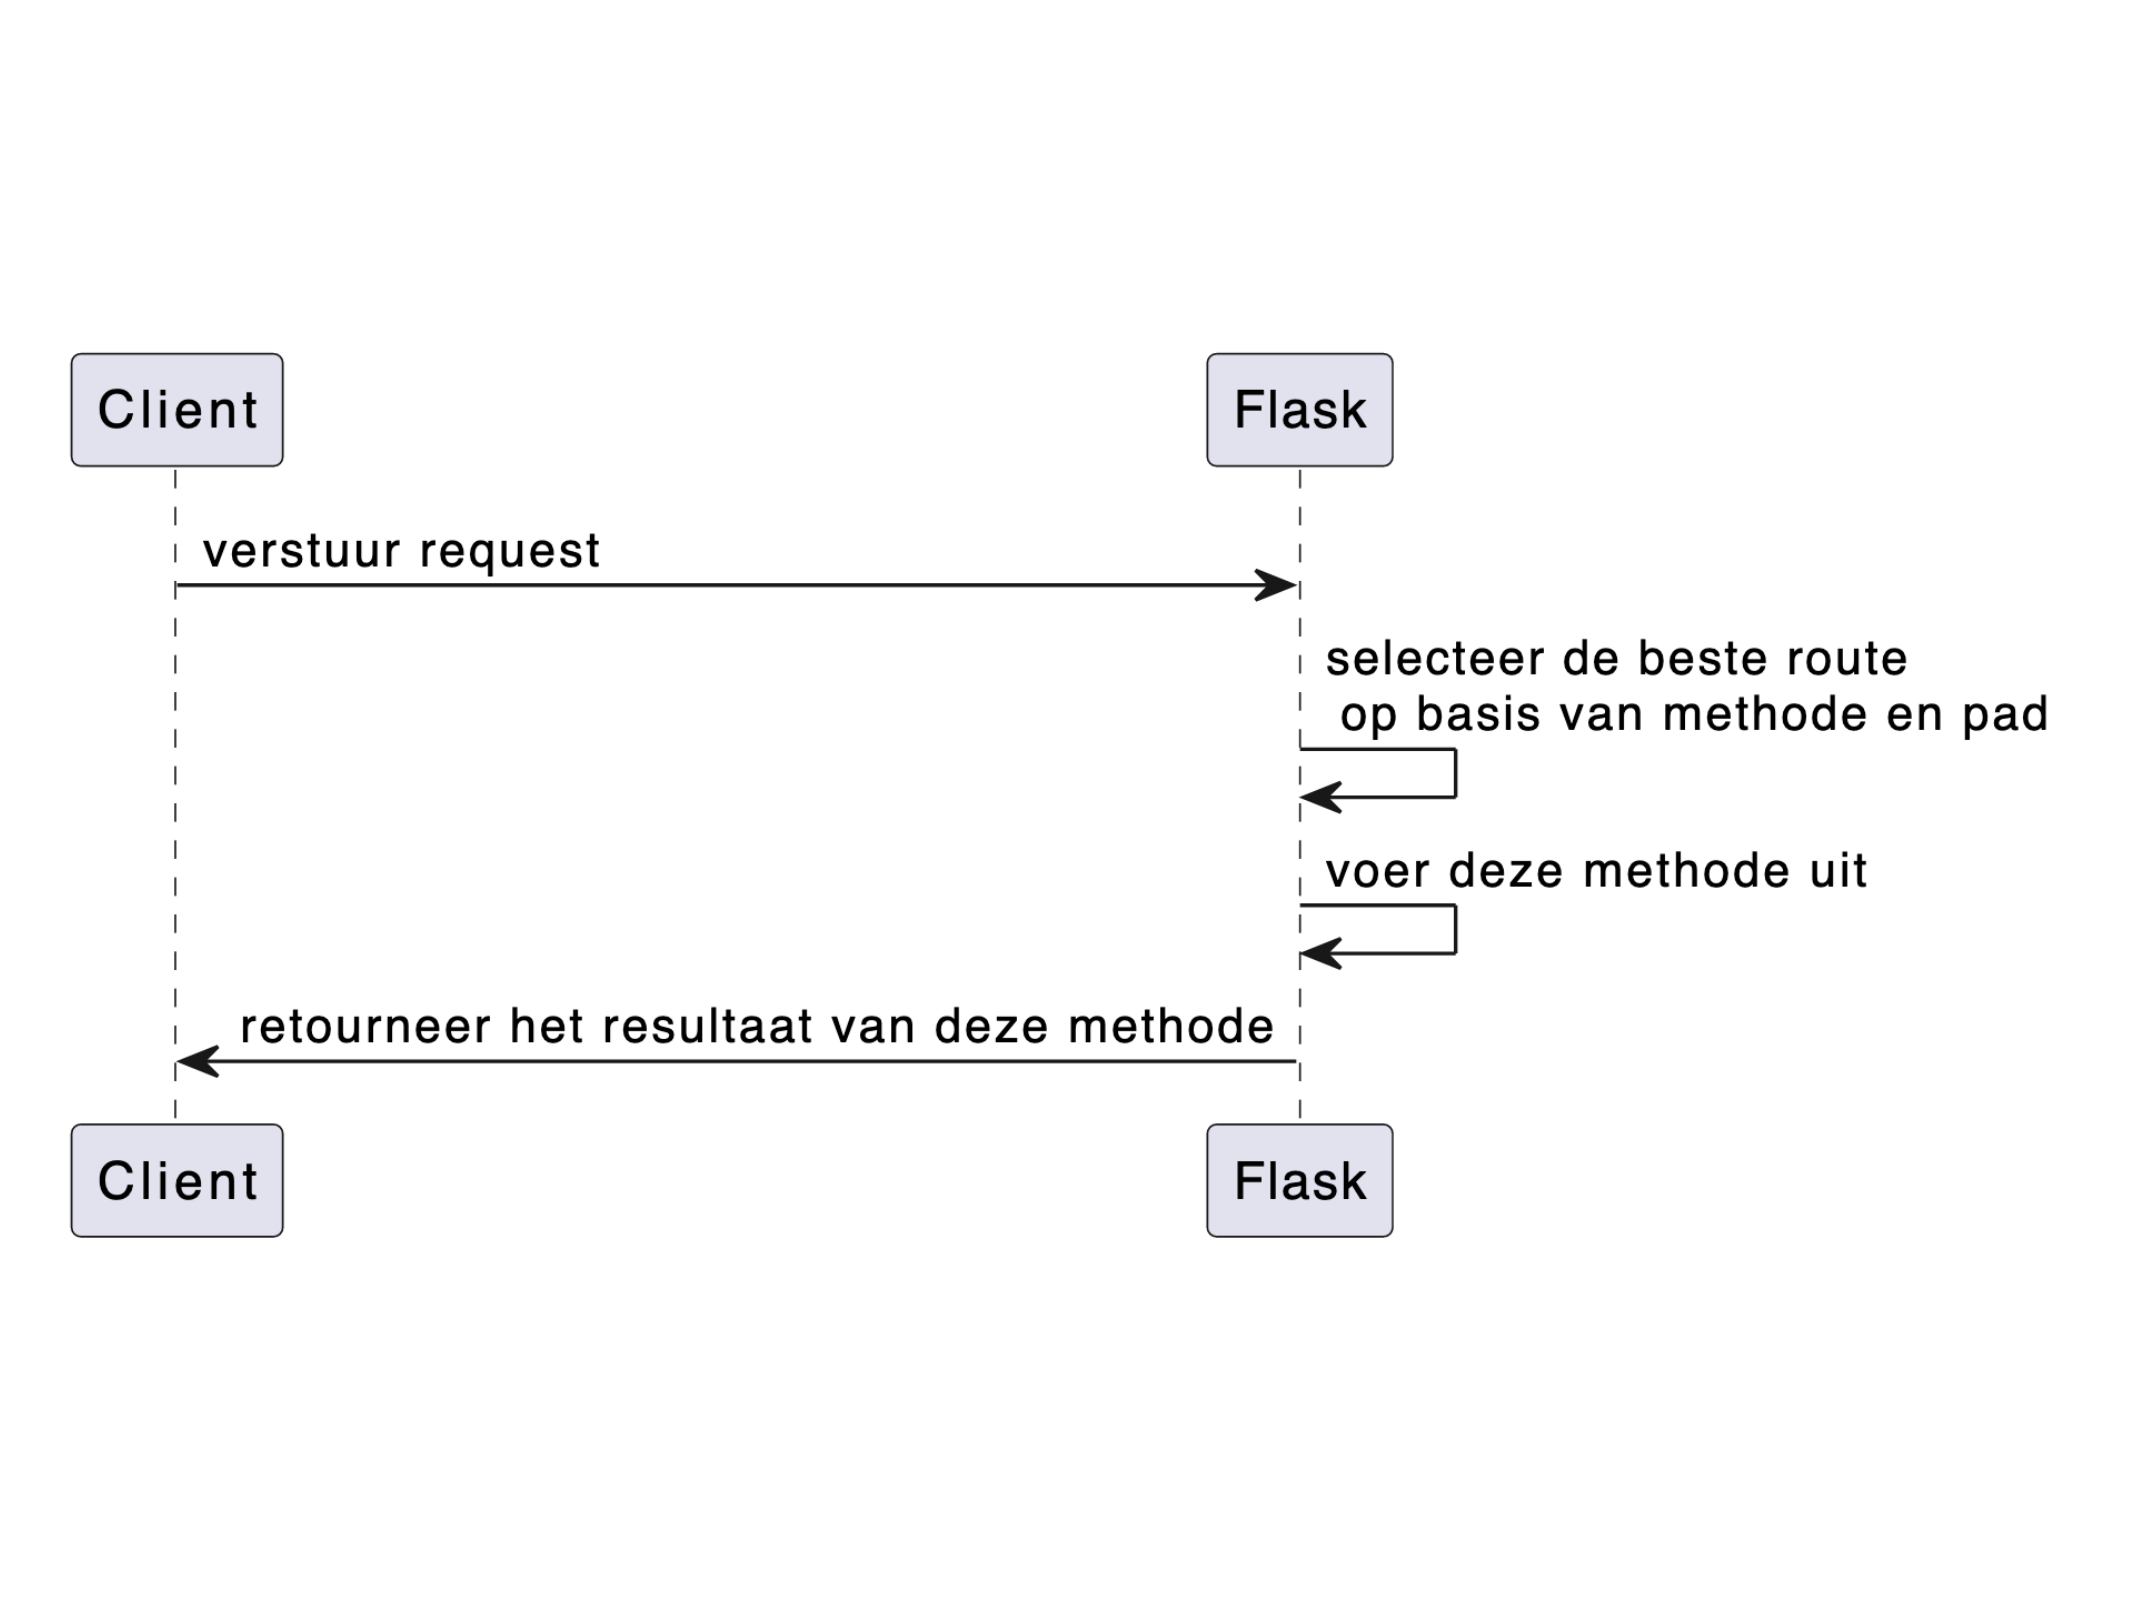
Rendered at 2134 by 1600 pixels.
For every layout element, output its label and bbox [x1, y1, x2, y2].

picture [62, 341, 2072, 1258]
